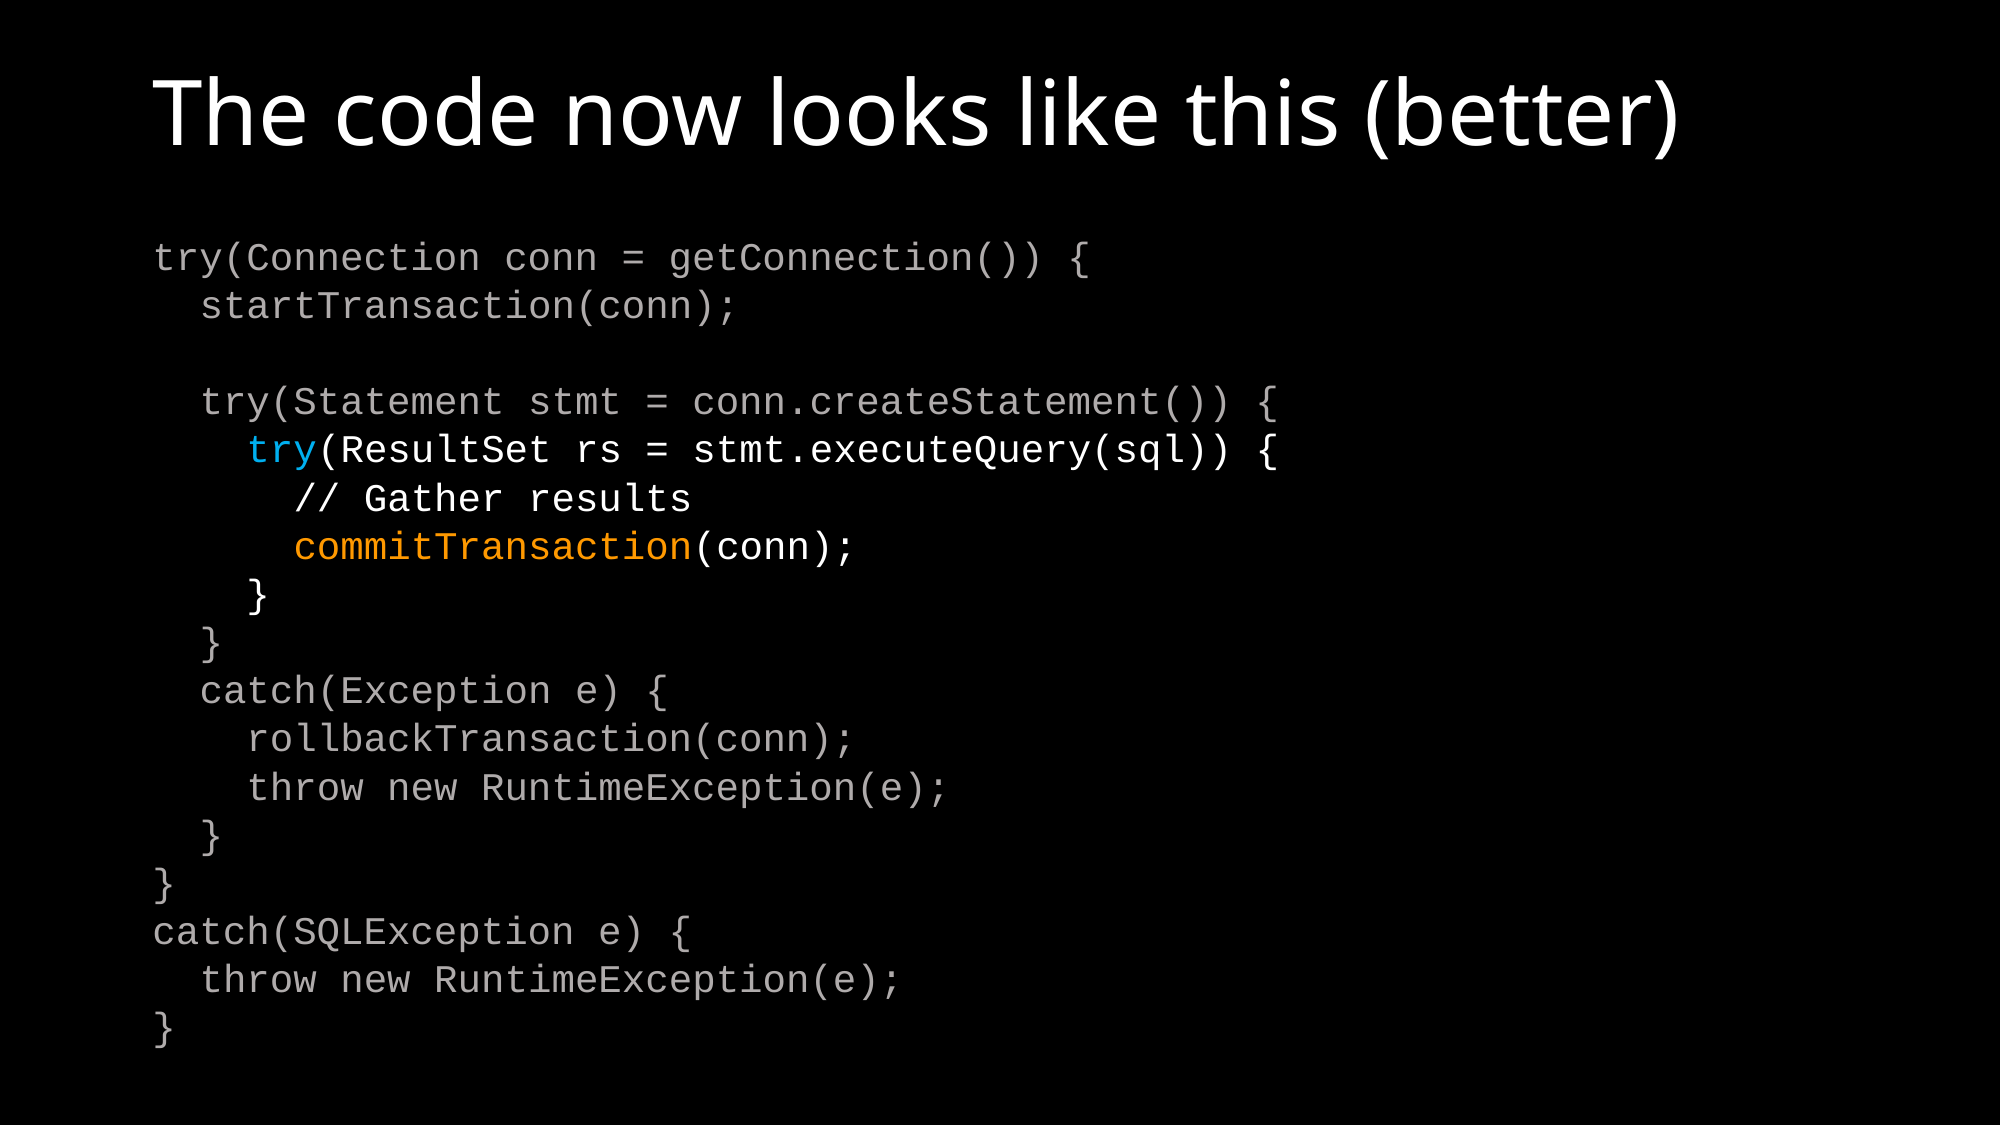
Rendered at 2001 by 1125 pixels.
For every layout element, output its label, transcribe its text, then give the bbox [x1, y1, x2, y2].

list try(Connection conn = getConnection()) { startTransaction(conn); try(Statement stmt = conn.createStatement()) { try(ResultSet rs = stmt.executeQuery(sql)) { // Gather results commitTransaction(conn); } } catch(Exception e) { rollbackTransaction(conn); throw new RuntimeException(e); } } catch(SQLException e) { throw new RuntimeException(e); } [137, 229, 1371, 1066]
title The code now looks like this (better) [137, 59, 1863, 173]
